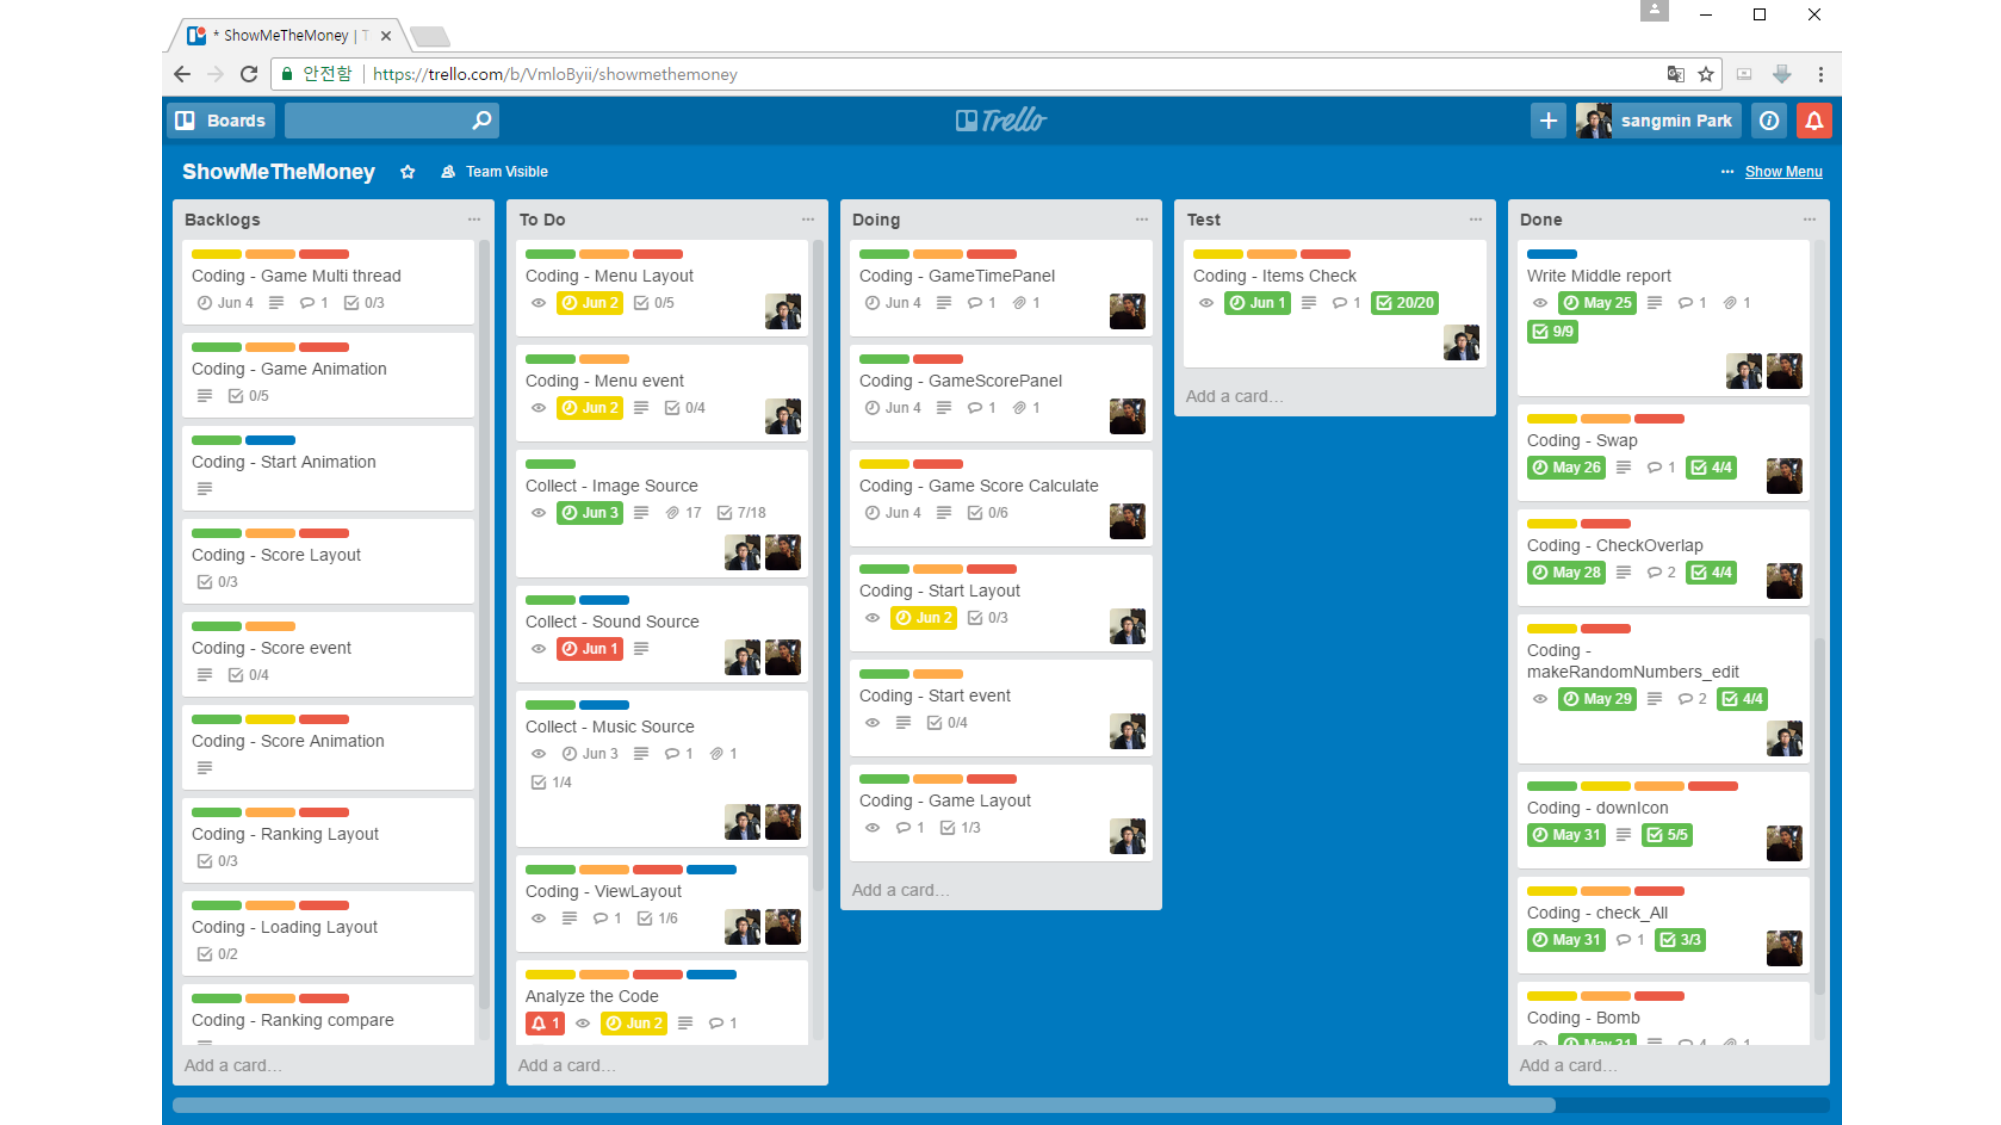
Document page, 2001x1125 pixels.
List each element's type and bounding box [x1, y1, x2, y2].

picture [162, 0, 1842, 1125]
